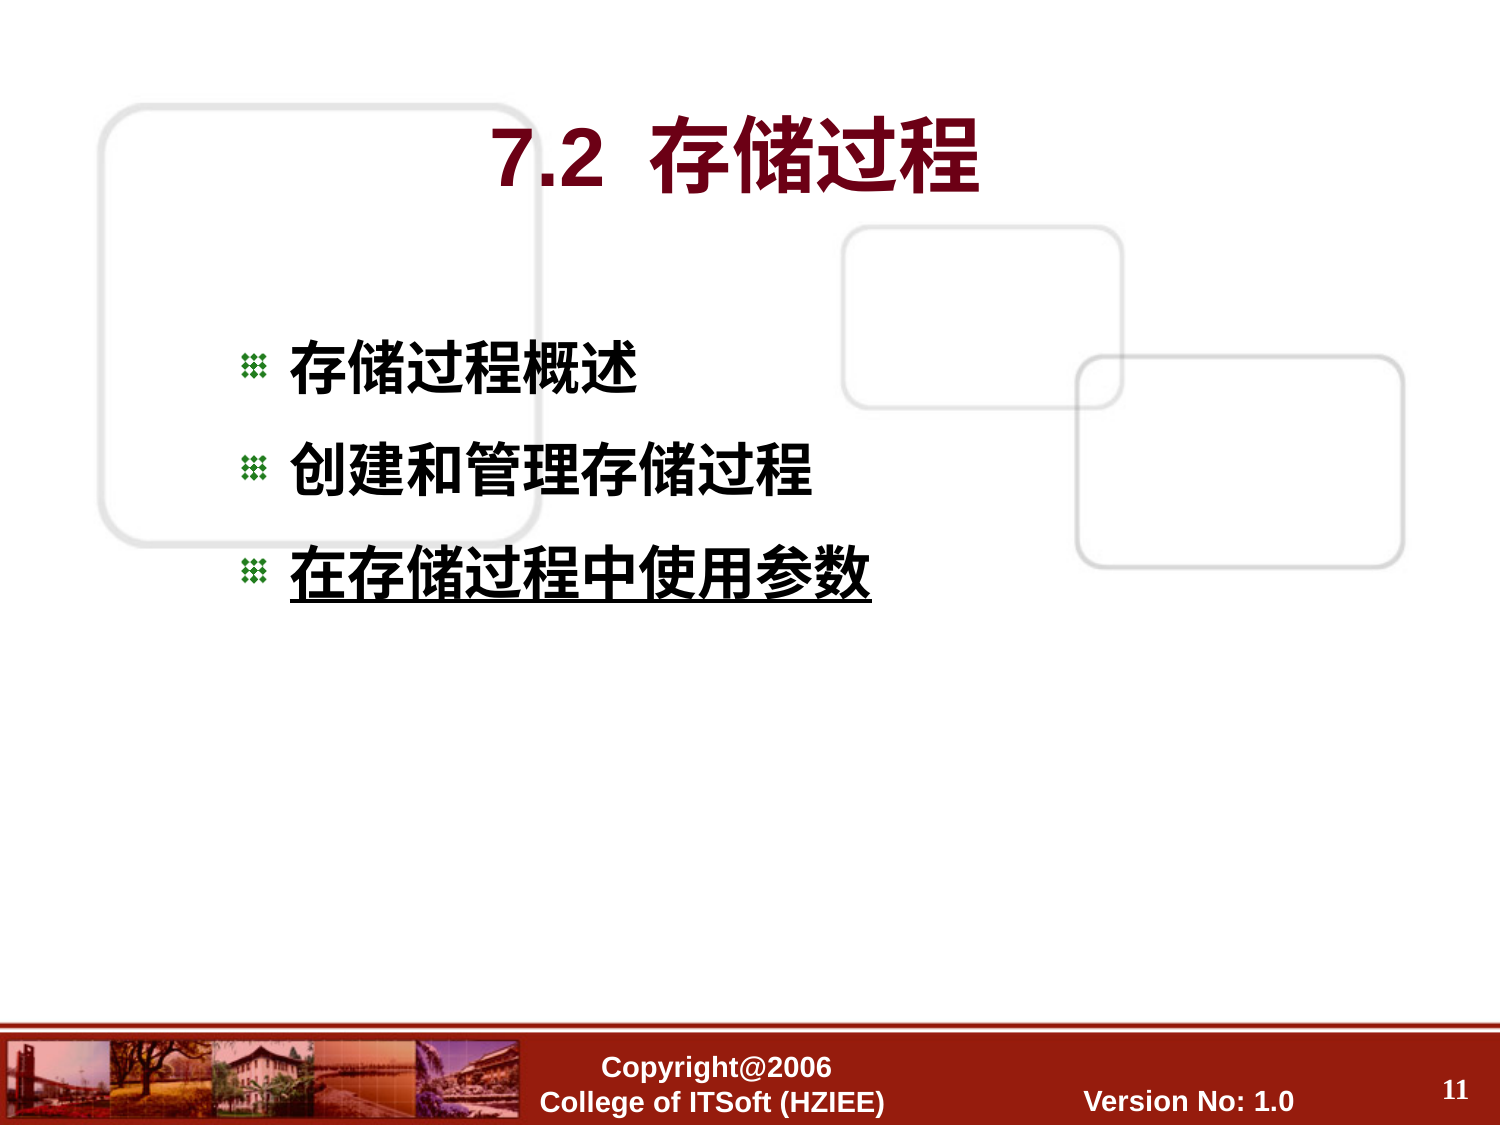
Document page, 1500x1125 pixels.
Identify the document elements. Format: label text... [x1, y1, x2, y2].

list 存储过程概述 创建和管理存储过程 在存储过程中使用参数 [218, 302, 1235, 977]
picture [0, 0, 1500, 1125]
title 7.2 存储过程 [206, 90, 1266, 218]
